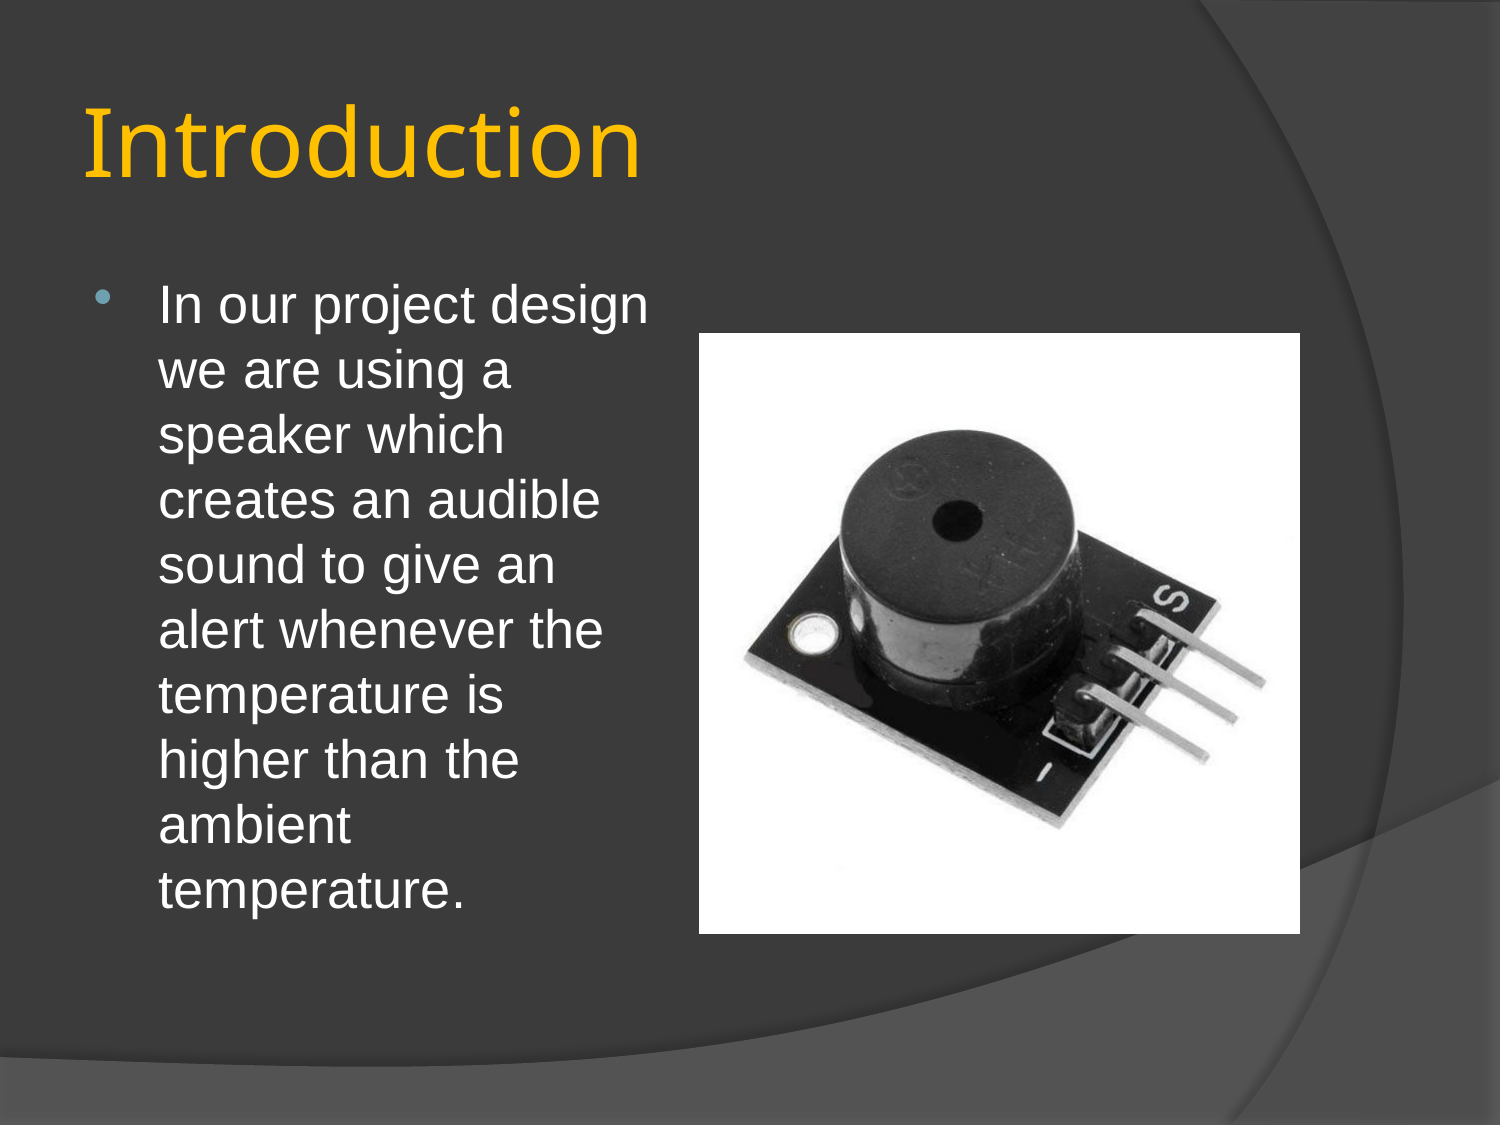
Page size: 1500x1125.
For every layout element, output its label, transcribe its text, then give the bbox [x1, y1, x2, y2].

title Introduction [75, 45, 1300, 233]
list In our project design we are using a speaker which creates an audible sound to give an alert whenever the temperature is higher than the ambient temperature. [75, 262, 675, 1005]
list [699, 333, 1301, 934]
